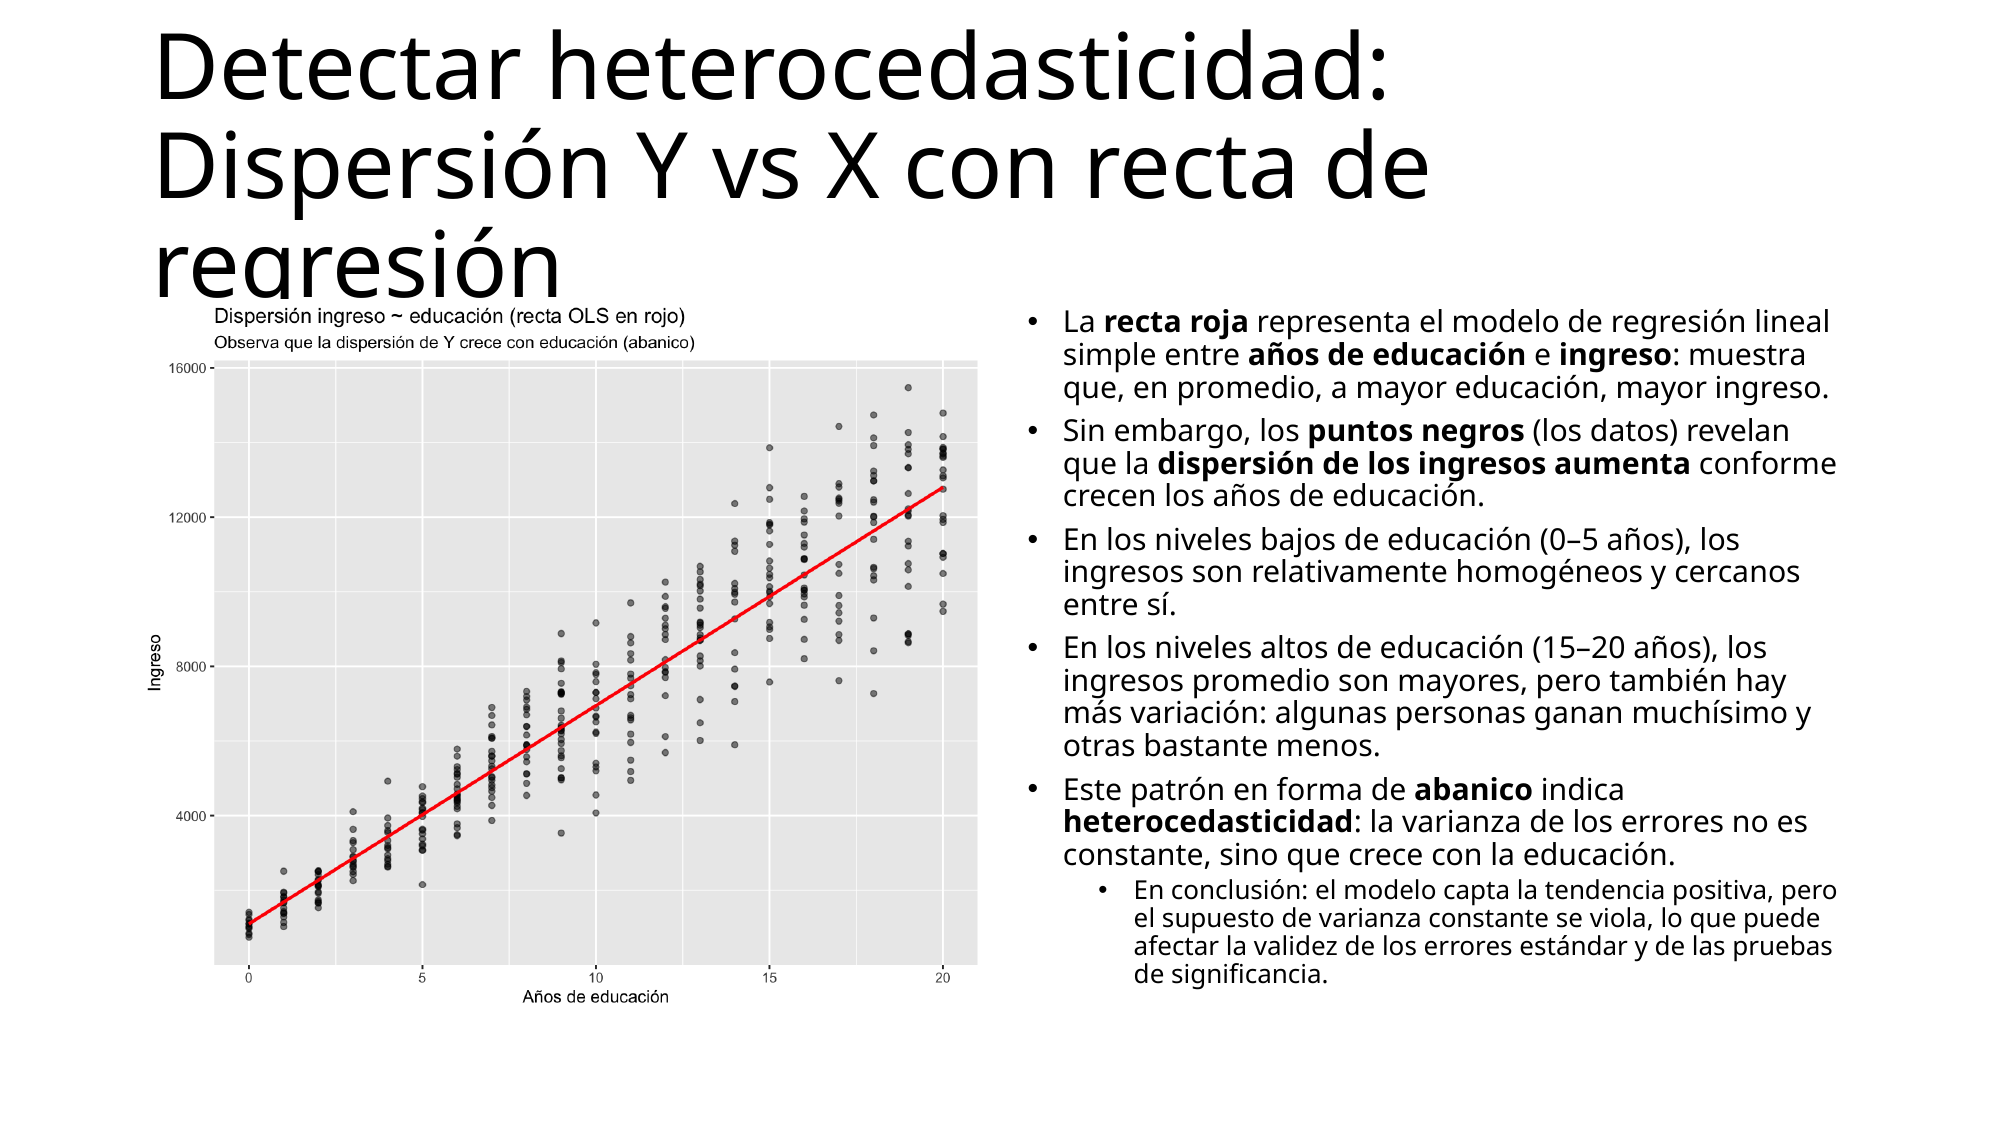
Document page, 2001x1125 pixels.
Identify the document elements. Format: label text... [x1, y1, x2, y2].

title Detectar heterocedasticidad: Dispersión Y vs X con recta de regresión [137, 59, 1863, 278]
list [138, 298, 987, 1014]
list La recta roja representa el modelo de regresión lineal simple entre años de educación e ingreso: muestra que, en promedio, a mayor educación, mayor ingreso. Sin embargo, los puntos negros (los datos) revelan que la dispersión de los ingresos aumenta conforme crecen los años de educación. En los niveles bajos de educación (0–5 años), los ingresos son relativamente homogéneos y cercanos entre sí. En los niveles altos de educación (15–20 años), los ingresos promedio son mayores, pero también hay más variación: algunas personas ganan muchísimo y otras bastante menos. Este patrón en forma de abanico indica heterocedasticidad: la varianza de los errores no es constante, sino que crece con la educación. En conclusión: el modelo capta la tendencia positiva, pero el supuesto de varianza constante se viola, lo que puede afectar la validez de los errores estándar y de las pruebas de significancia. [1012, 299, 1863, 1014]
